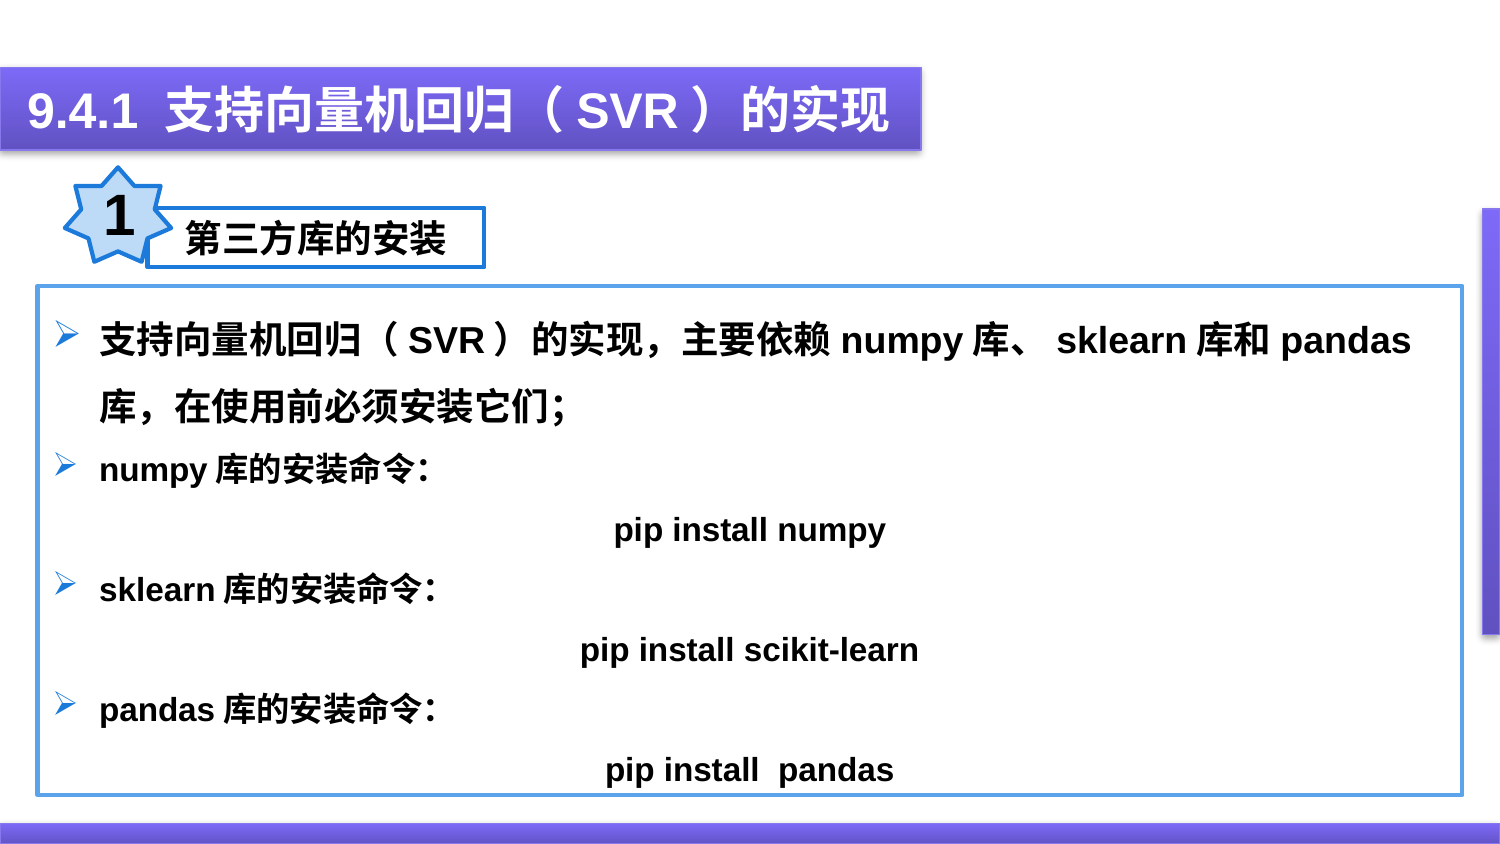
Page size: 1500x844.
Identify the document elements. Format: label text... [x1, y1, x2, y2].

text_box [0, 67, 922, 151]
text_box 9.4.1 支持向量机回归（SVR）的实现 [0, 71, 906, 146]
text_box 1 [62, 165, 174, 264]
text_box 第三方库的安装 [145, 206, 486, 269]
text_box 支持向量机回归（SVR）的实现，主要依赖numpy库、sklearn库和pandas库，在使用前必须安装它们； numpy库的安装命令： pip install numpy sklearn库的安装命令： pip install scikit-learn pandas库的安装命令： pip install pandas [35, 284, 1464, 797]
